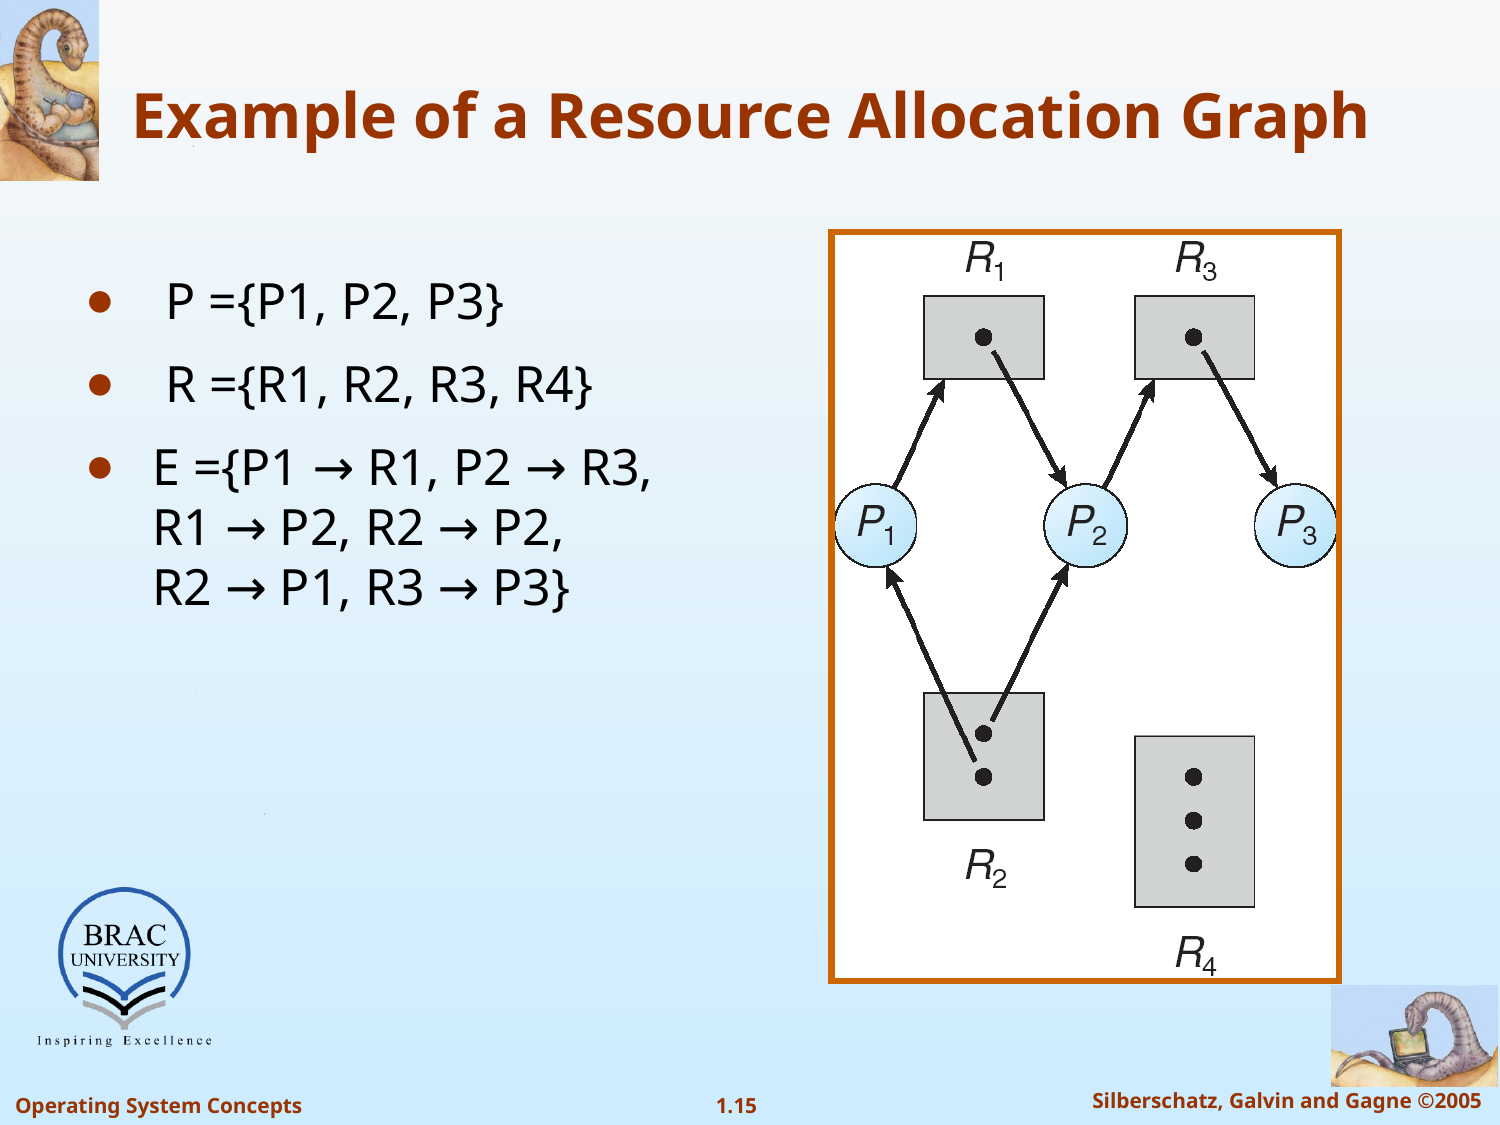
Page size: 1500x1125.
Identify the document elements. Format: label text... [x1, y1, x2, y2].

title Example of a Resource Allocation Graph [102, 33, 1403, 159]
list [834, 235, 1337, 978]
picture [0, 0, 99, 181]
list P ={P1, P2, P3} R ={R1, R2, R3, R4} E ={P1 → R1, P2 → R3, R1 → P2, R2 → P2, R2 → P1, R3 → P3} [62, 261, 726, 867]
picture [1331, 985, 1498, 1087]
picture [37, 887, 211, 1047]
